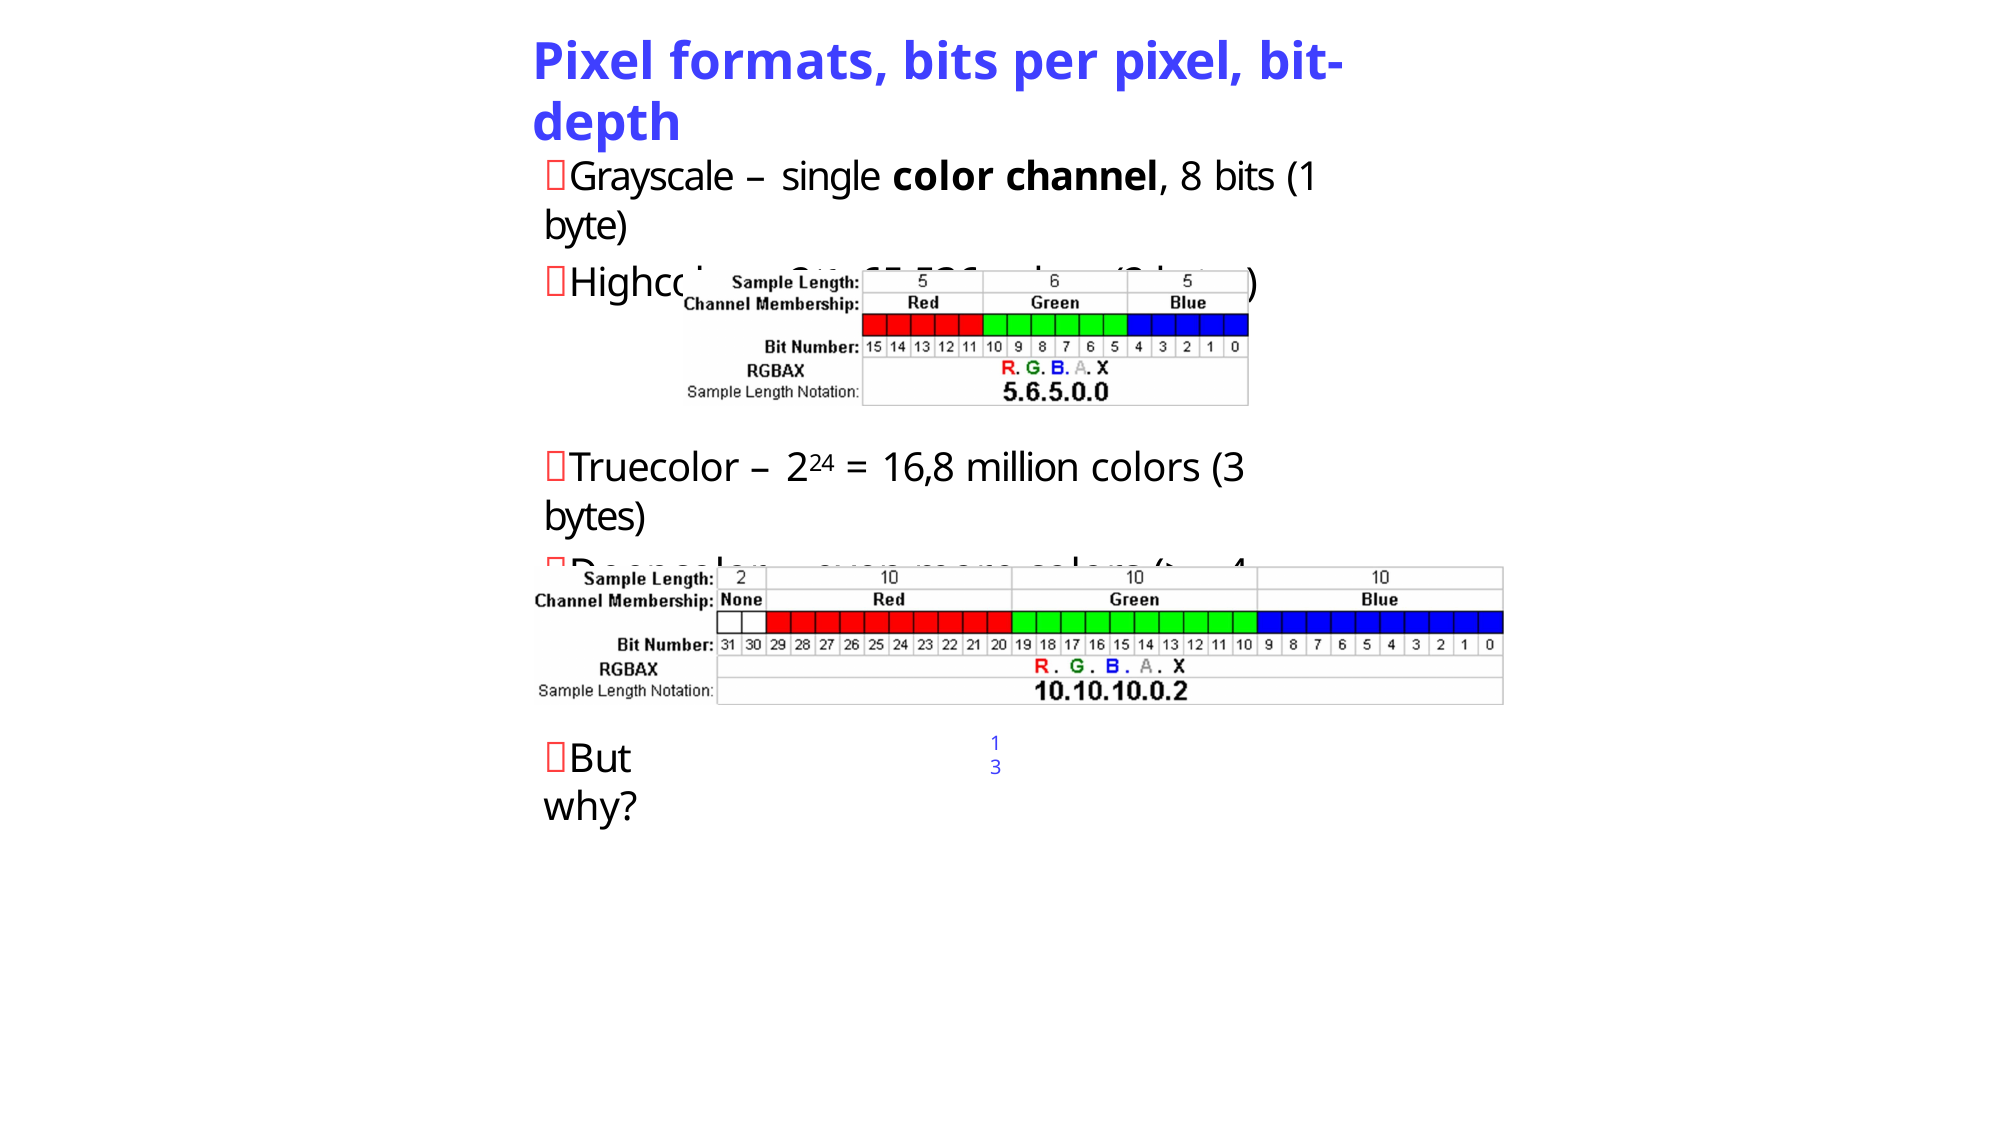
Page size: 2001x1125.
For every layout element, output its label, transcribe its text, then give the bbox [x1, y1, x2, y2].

title Pixel formats, bits per pixel, bit-depth [530, 0, 1453, 184]
text_box But why? [542, 728, 732, 829]
picture [534, 566, 1504, 705]
text_box 13 [988, 729, 1012, 779]
picture [683, 270, 1249, 407]
text_box Truecolor – 224 = 16,8 million colors (3 bytes) Deepcolor – even more colors (>= 4 bytes) [539, 430, 1348, 566]
text_box Grayscale – single color channel, 8 bits (1 byte) Highcolor – 216=65,536 colors (2 bytes) [540, 139, 1392, 306]
